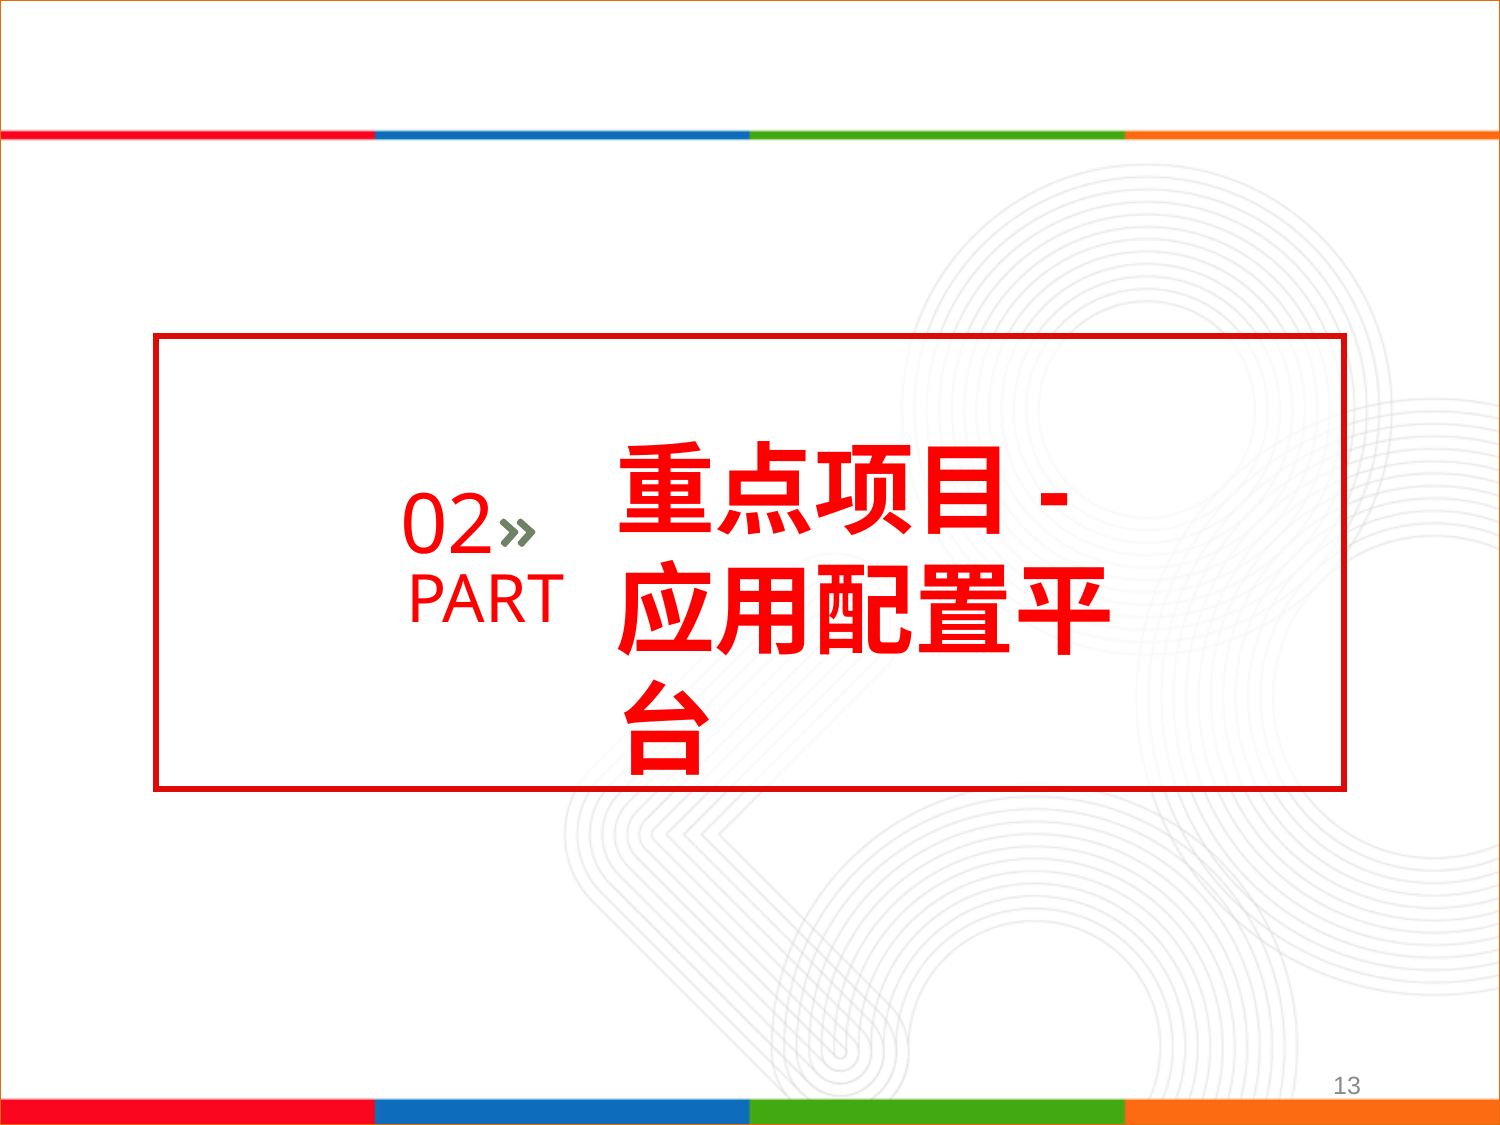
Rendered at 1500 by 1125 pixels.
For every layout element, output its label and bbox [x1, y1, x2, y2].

picture [0, 0, 1500, 1125]
text_box [385, 462, 607, 645]
